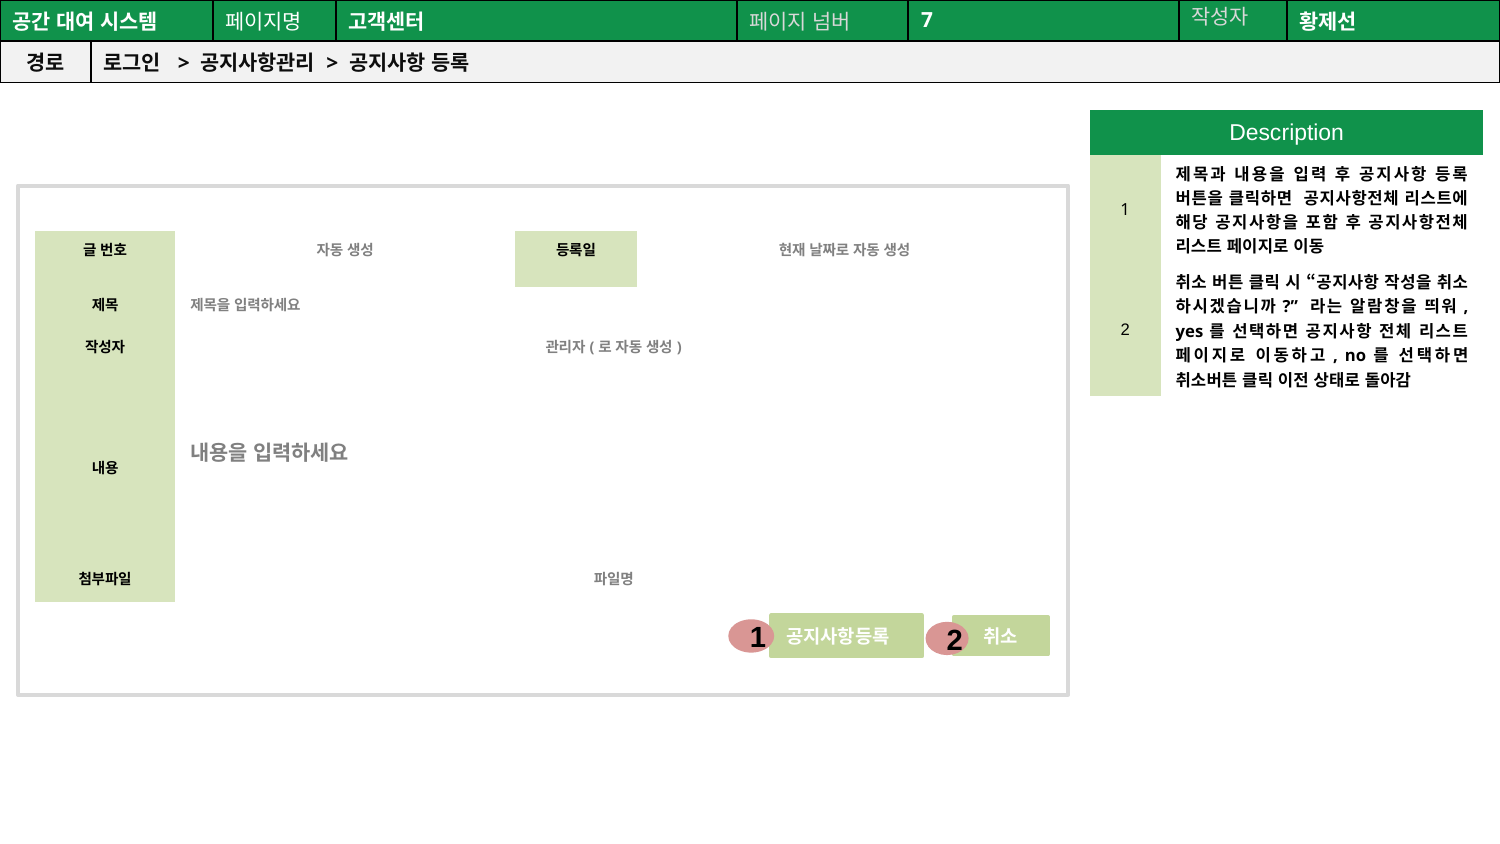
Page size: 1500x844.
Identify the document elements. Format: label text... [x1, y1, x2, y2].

table_header 작성자 [1180, 1, 1286, 40]
text_box 취소 [952, 615, 1050, 656]
text_box 1 [726, 617, 777, 655]
table_header 페이지 넘버 [738, 1, 907, 40]
table_header 페이지명 [214, 1, 335, 40]
table_header 공간 대여 시스템 [1, 1, 212, 40]
table_header 황제선 [1288, 1, 1499, 40]
table_cell 제목과 내용을 입력 후 공지사항 등록 버튼을 클릭하면 공지사항전체 리스트에 해당 공지사항을 포함 후 공지사항전체 리스트 페이지로 이동 [1161, 155, 1483, 263]
text_box [16, 184, 1070, 697]
table_cell 취소 버튼 클릭 시 “공지사항 작성을 취소 하시겠습니까?” 라는 알람창을 띄워, yes를 선택하면 공지사항 전체 리스트 페이지로 이동하고, no를 선택하면 취소버튼 클릭 이전 상태로 돌아감 [1161, 263, 1483, 396]
text_box 2 [923, 619, 971, 658]
table_header 7 [909, 1, 1178, 40]
table_cell 로그인 > 공지사항관리 > 공지사항 등록 [92, 42, 1499, 82]
table_cell 2 [1090, 263, 1161, 396]
table_header Description [1090, 110, 1483, 155]
text_box 공지사항등록 [769, 613, 924, 658]
table_cell 1 [1090, 155, 1161, 263]
table_header 고객센터 [337, 1, 736, 40]
table_cell 경로 [1, 42, 90, 82]
